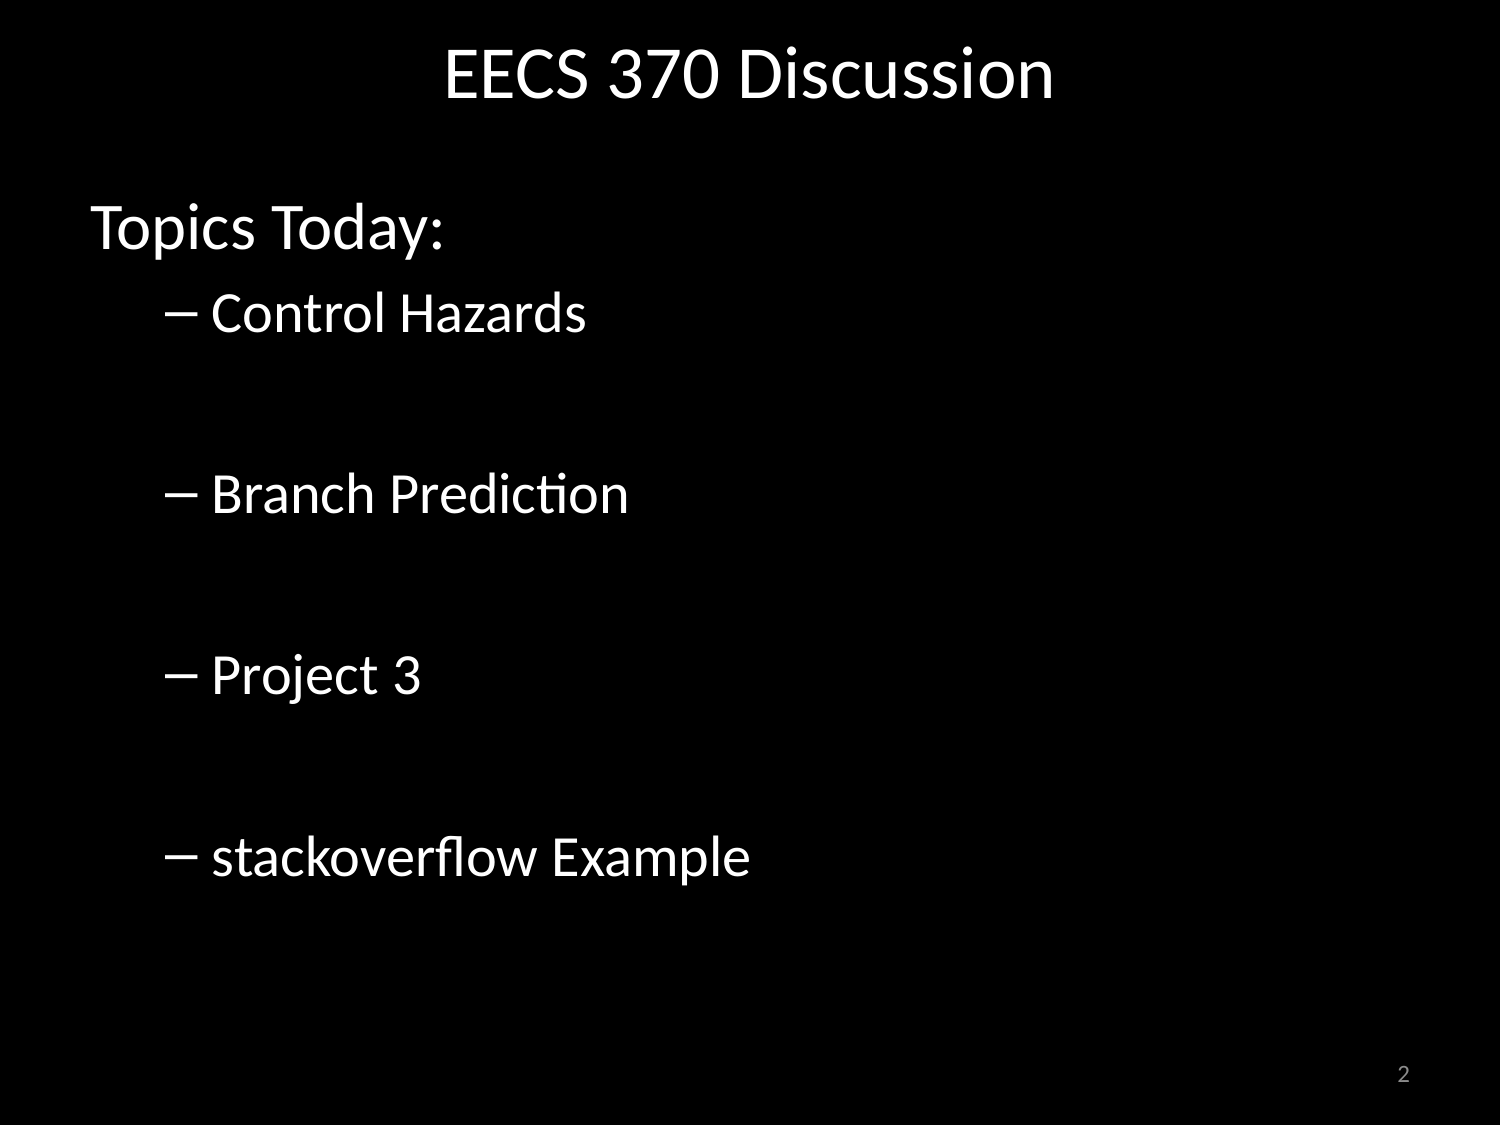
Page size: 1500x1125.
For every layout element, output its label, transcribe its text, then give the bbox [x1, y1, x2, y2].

slide_number 2 [1074, 1042, 1425, 1103]
list Topics Today: Control Hazards Branch Prediction Project 3 stackoverflow Example [75, 174, 1425, 1063]
title EECS 370 Discussion [75, 0, 1425, 163]
